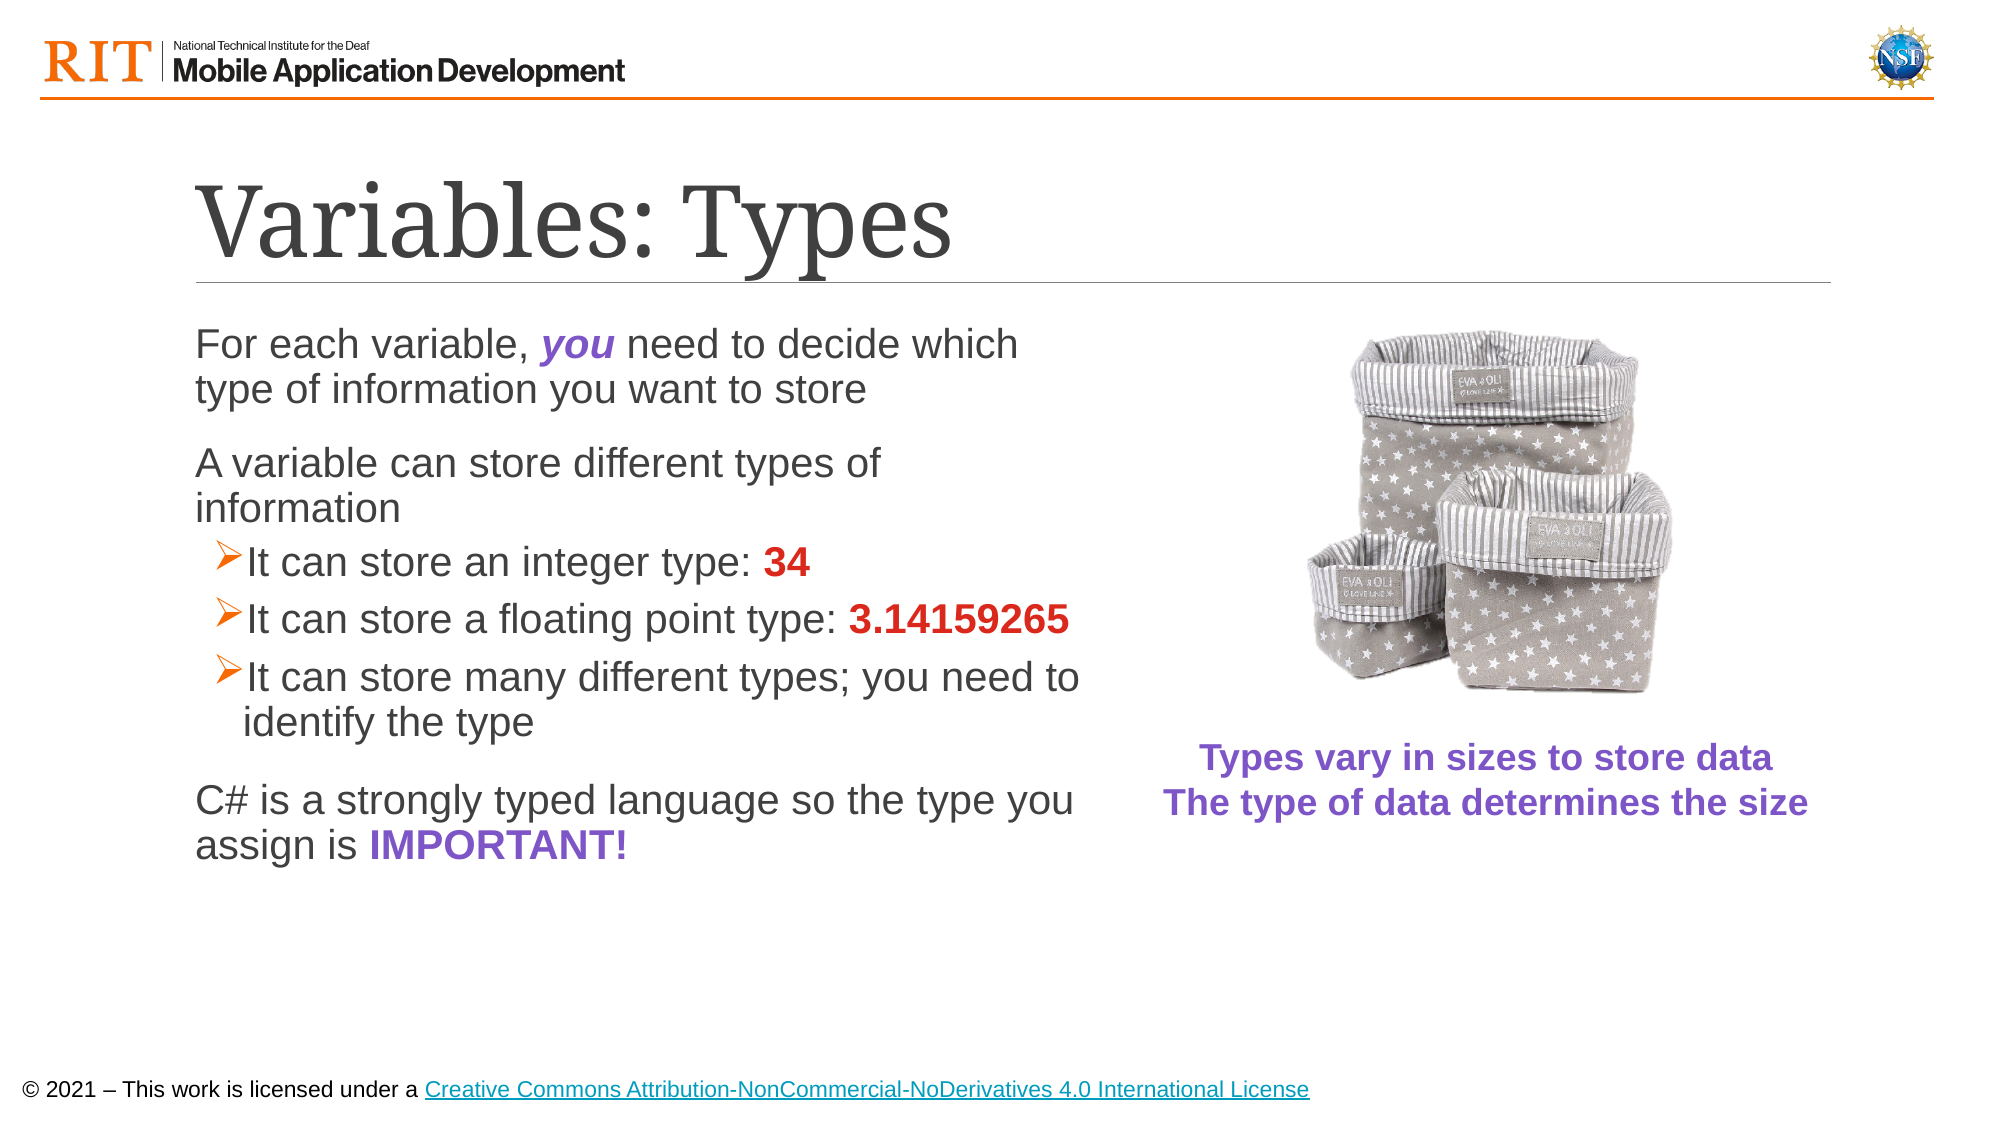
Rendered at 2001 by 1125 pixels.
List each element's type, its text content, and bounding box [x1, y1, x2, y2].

picture [39, 31, 634, 91]
picture [1291, 321, 1681, 705]
title Variables: Types [180, 47, 1830, 285]
text_box Types vary in sizes to store data The type of data determines the size [1081, 725, 1892, 831]
list For each variable, you need to decide which type of information you want to store A variable can store different types of information It can store an integer type: 34 It can store a floating point type: 3.14159265 It can store many different types; you need to identify the type C# is a strongly typed language so the type you assign is IMPORTANT! [180, 314, 1099, 972]
picture [1867, 23, 1935, 91]
